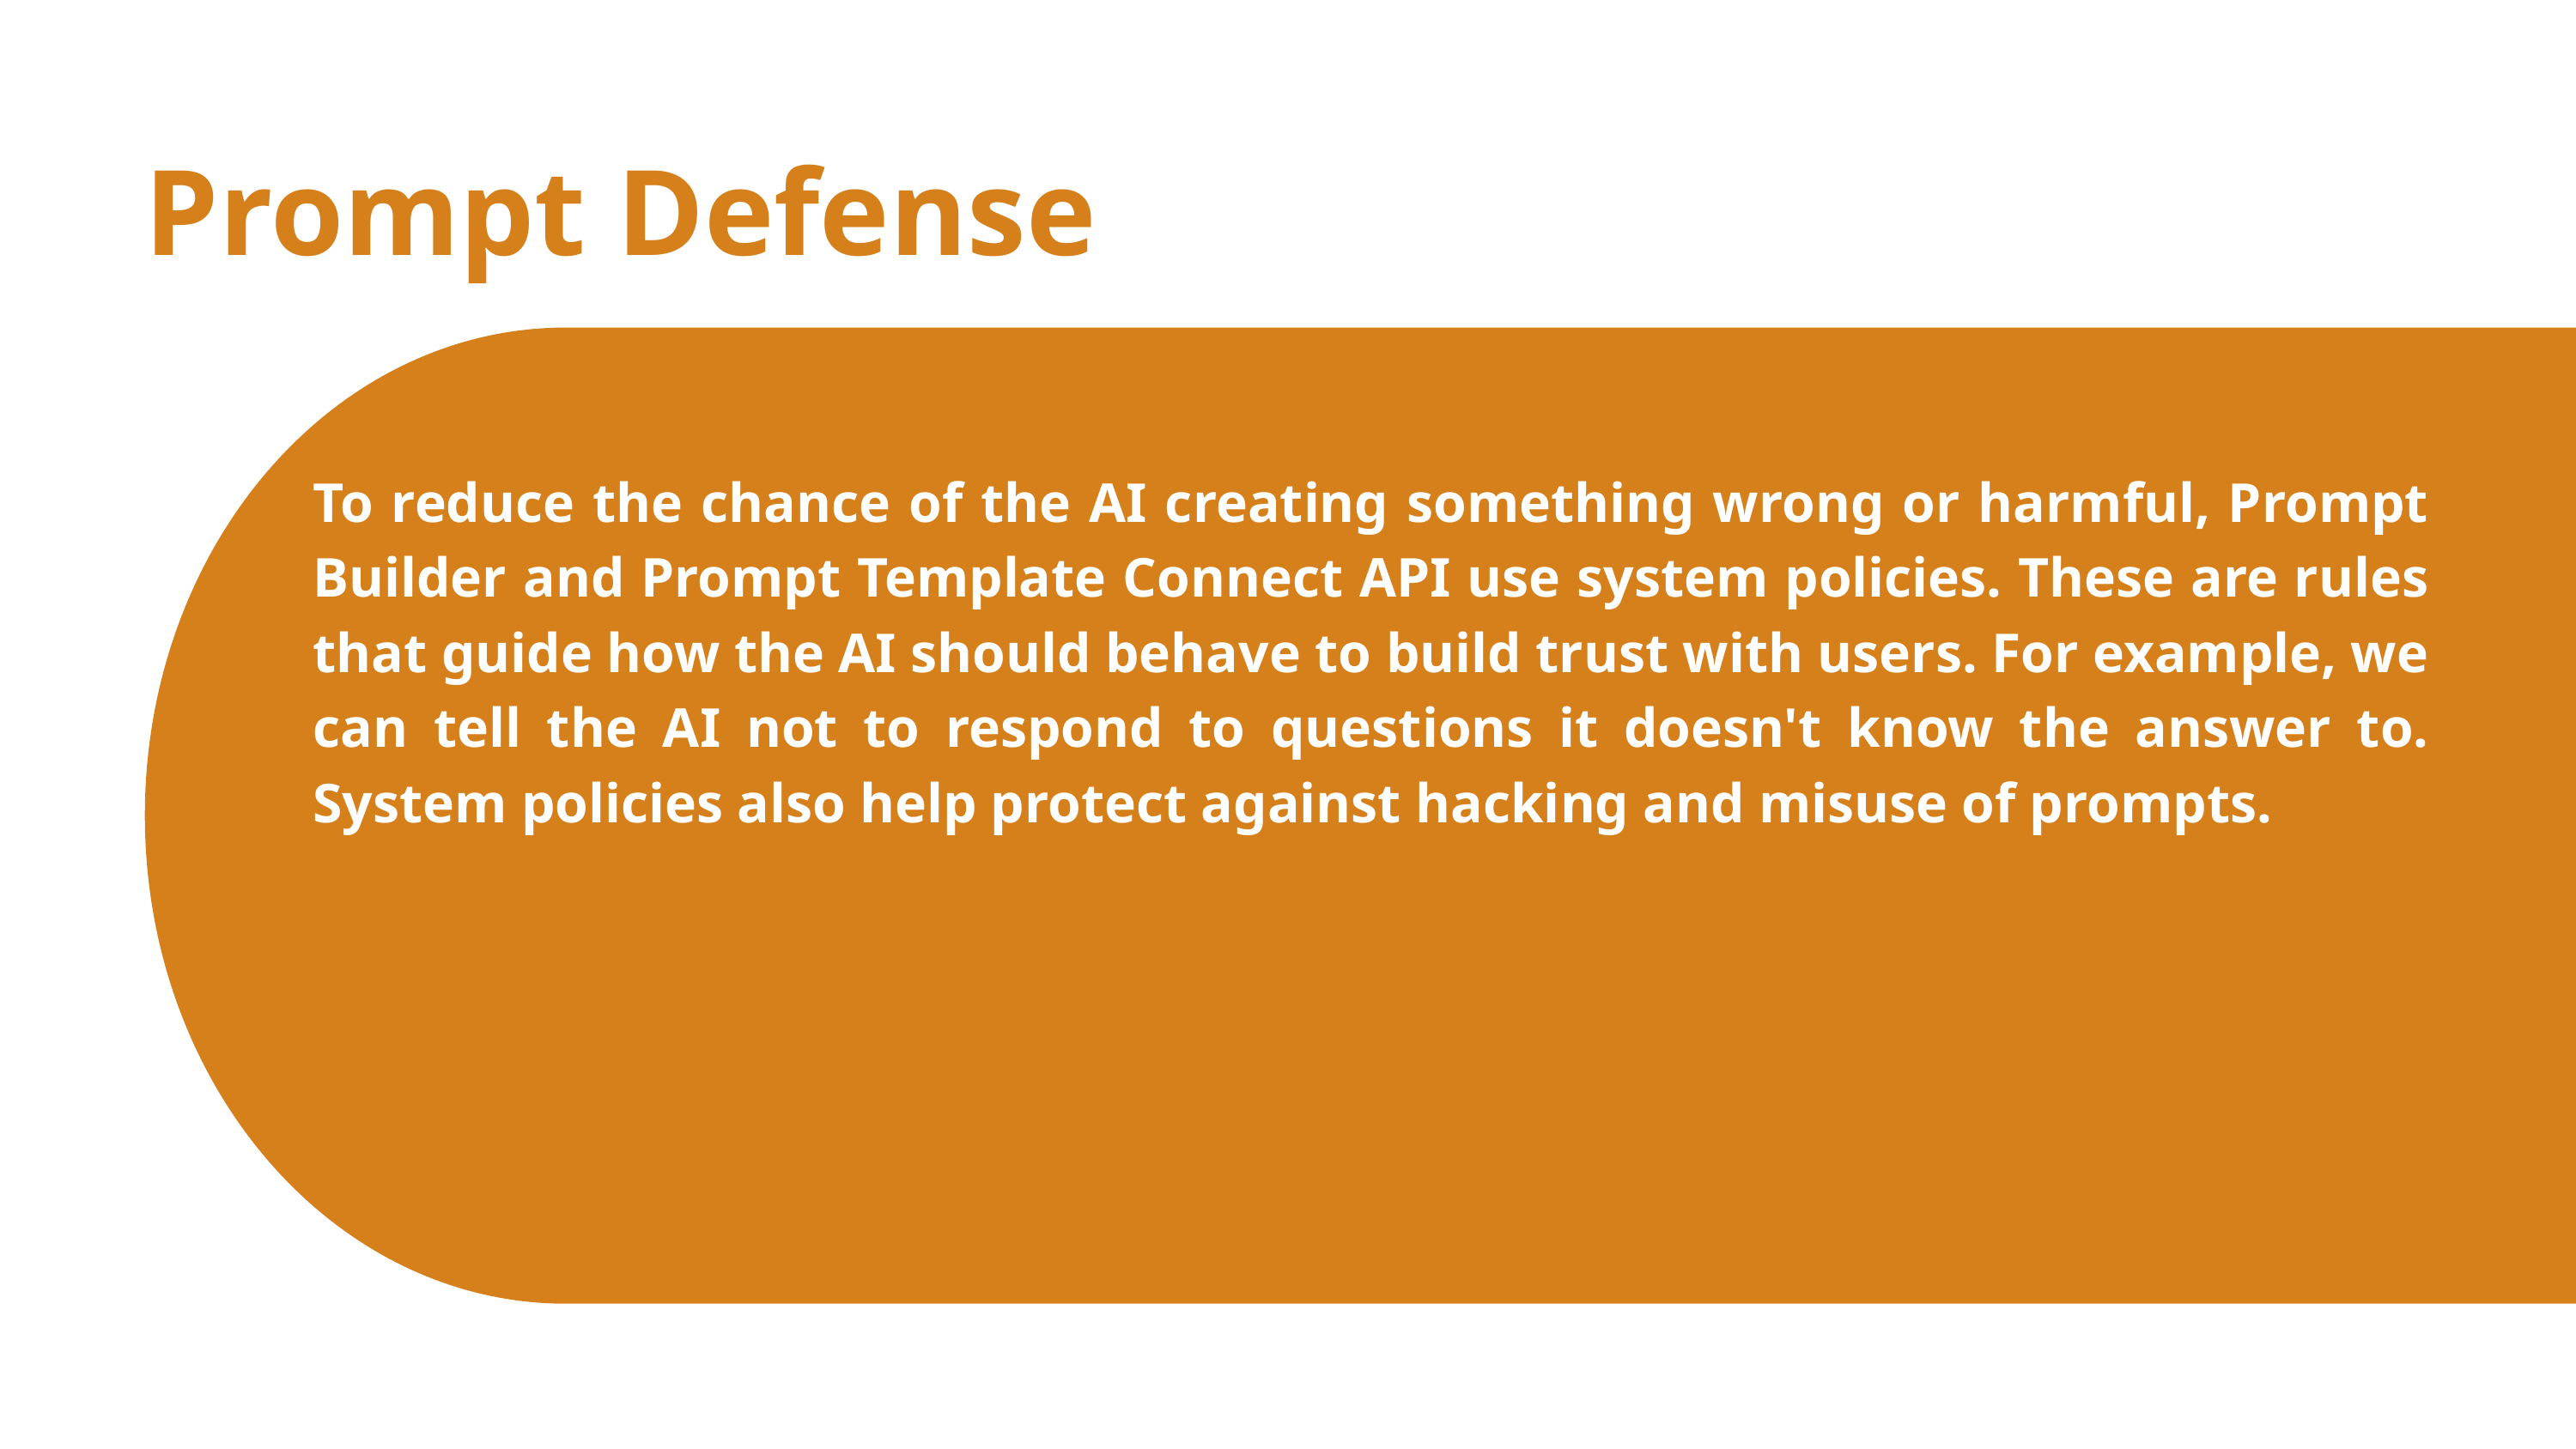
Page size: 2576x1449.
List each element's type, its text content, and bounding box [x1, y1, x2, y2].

text_box Prompt Defense [144, 136, 2432, 325]
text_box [144, 327, 2576, 1304]
